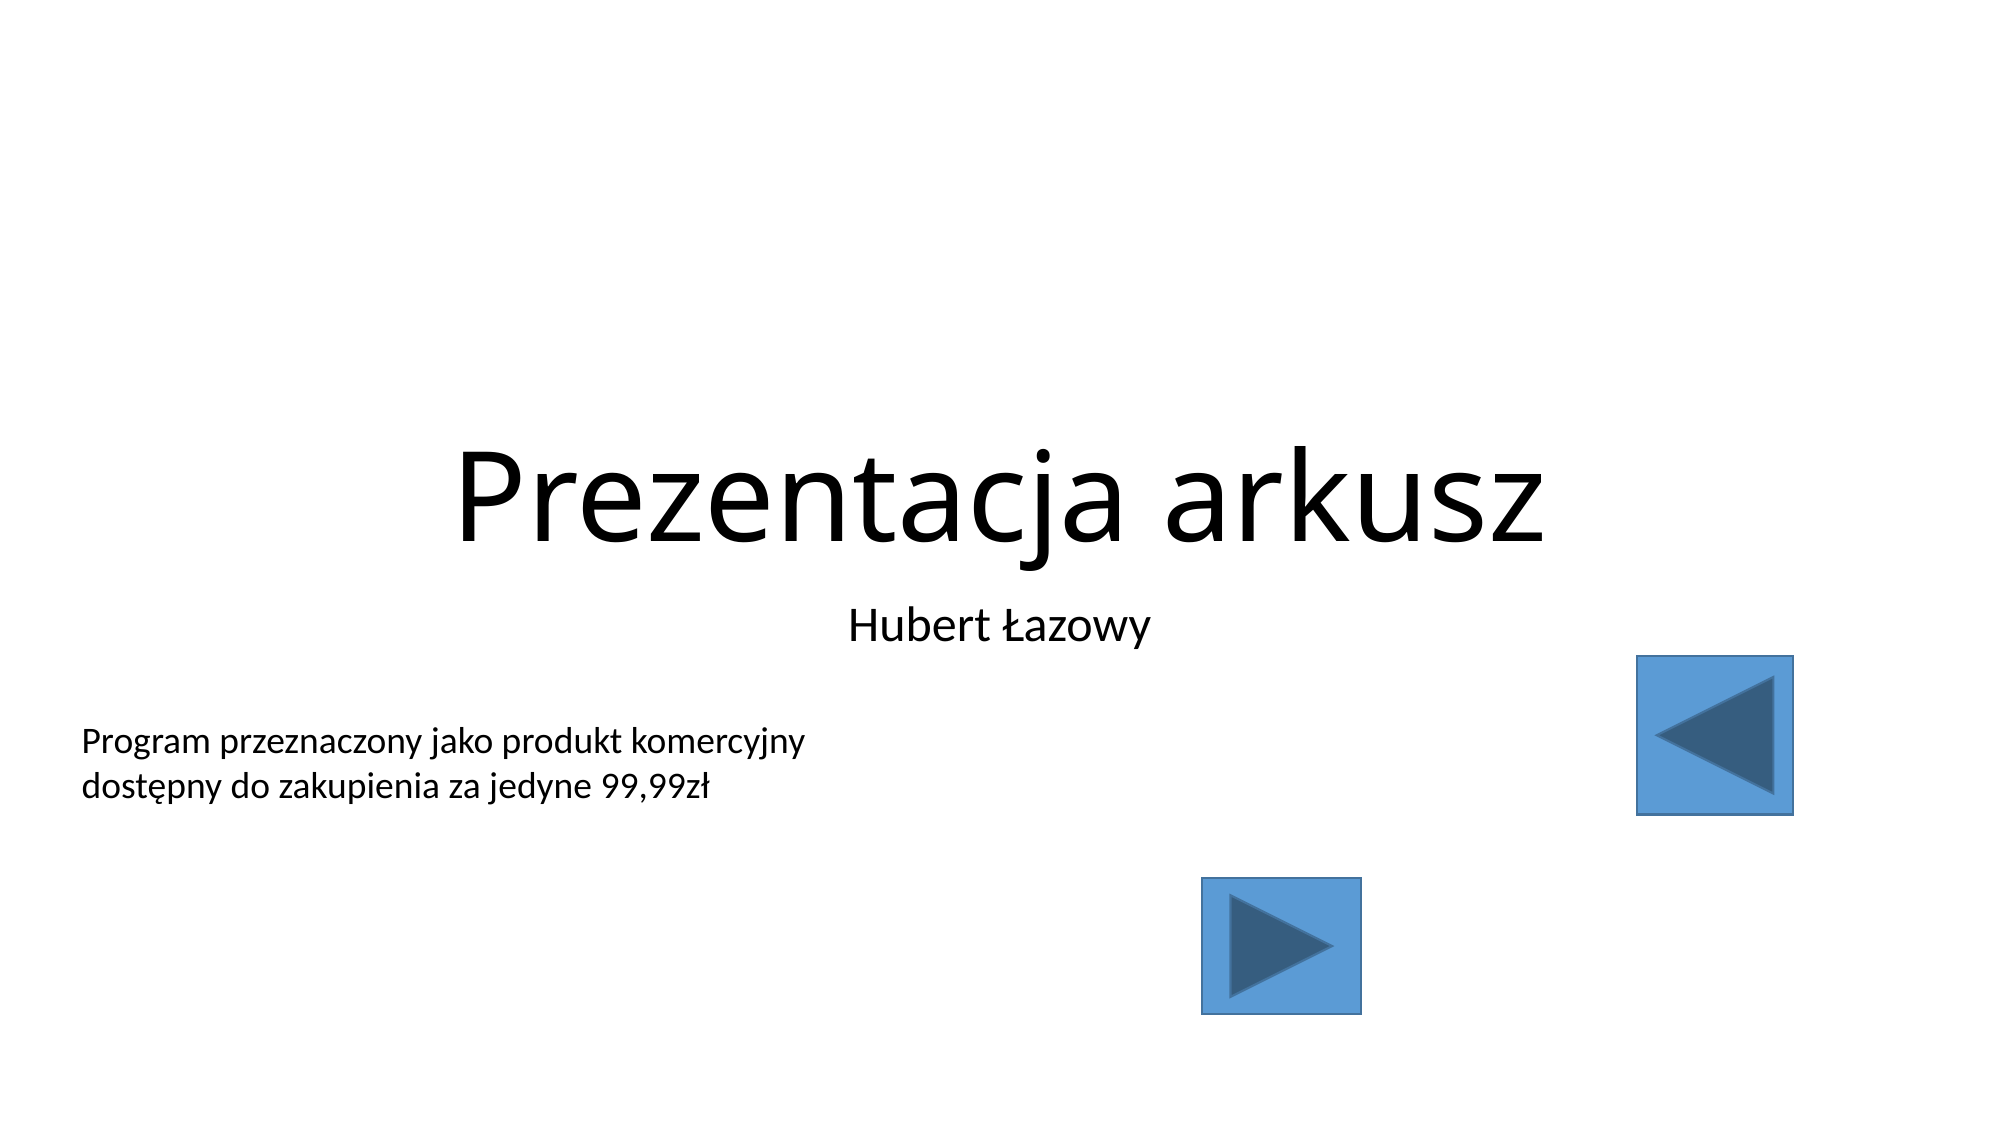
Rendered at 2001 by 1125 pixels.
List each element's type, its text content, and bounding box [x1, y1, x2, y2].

text_box [1636, 655, 1794, 816]
text_box Program przeznaczony jako produkt komercyjny dostępny do zakupienia za jedyne 99,99zł [66, 708, 832, 814]
text_box [1201, 877, 1362, 1015]
subtitle Hubert Łazowy [249, 590, 1750, 863]
title Prezentacja arkusz [249, 184, 1750, 576]
